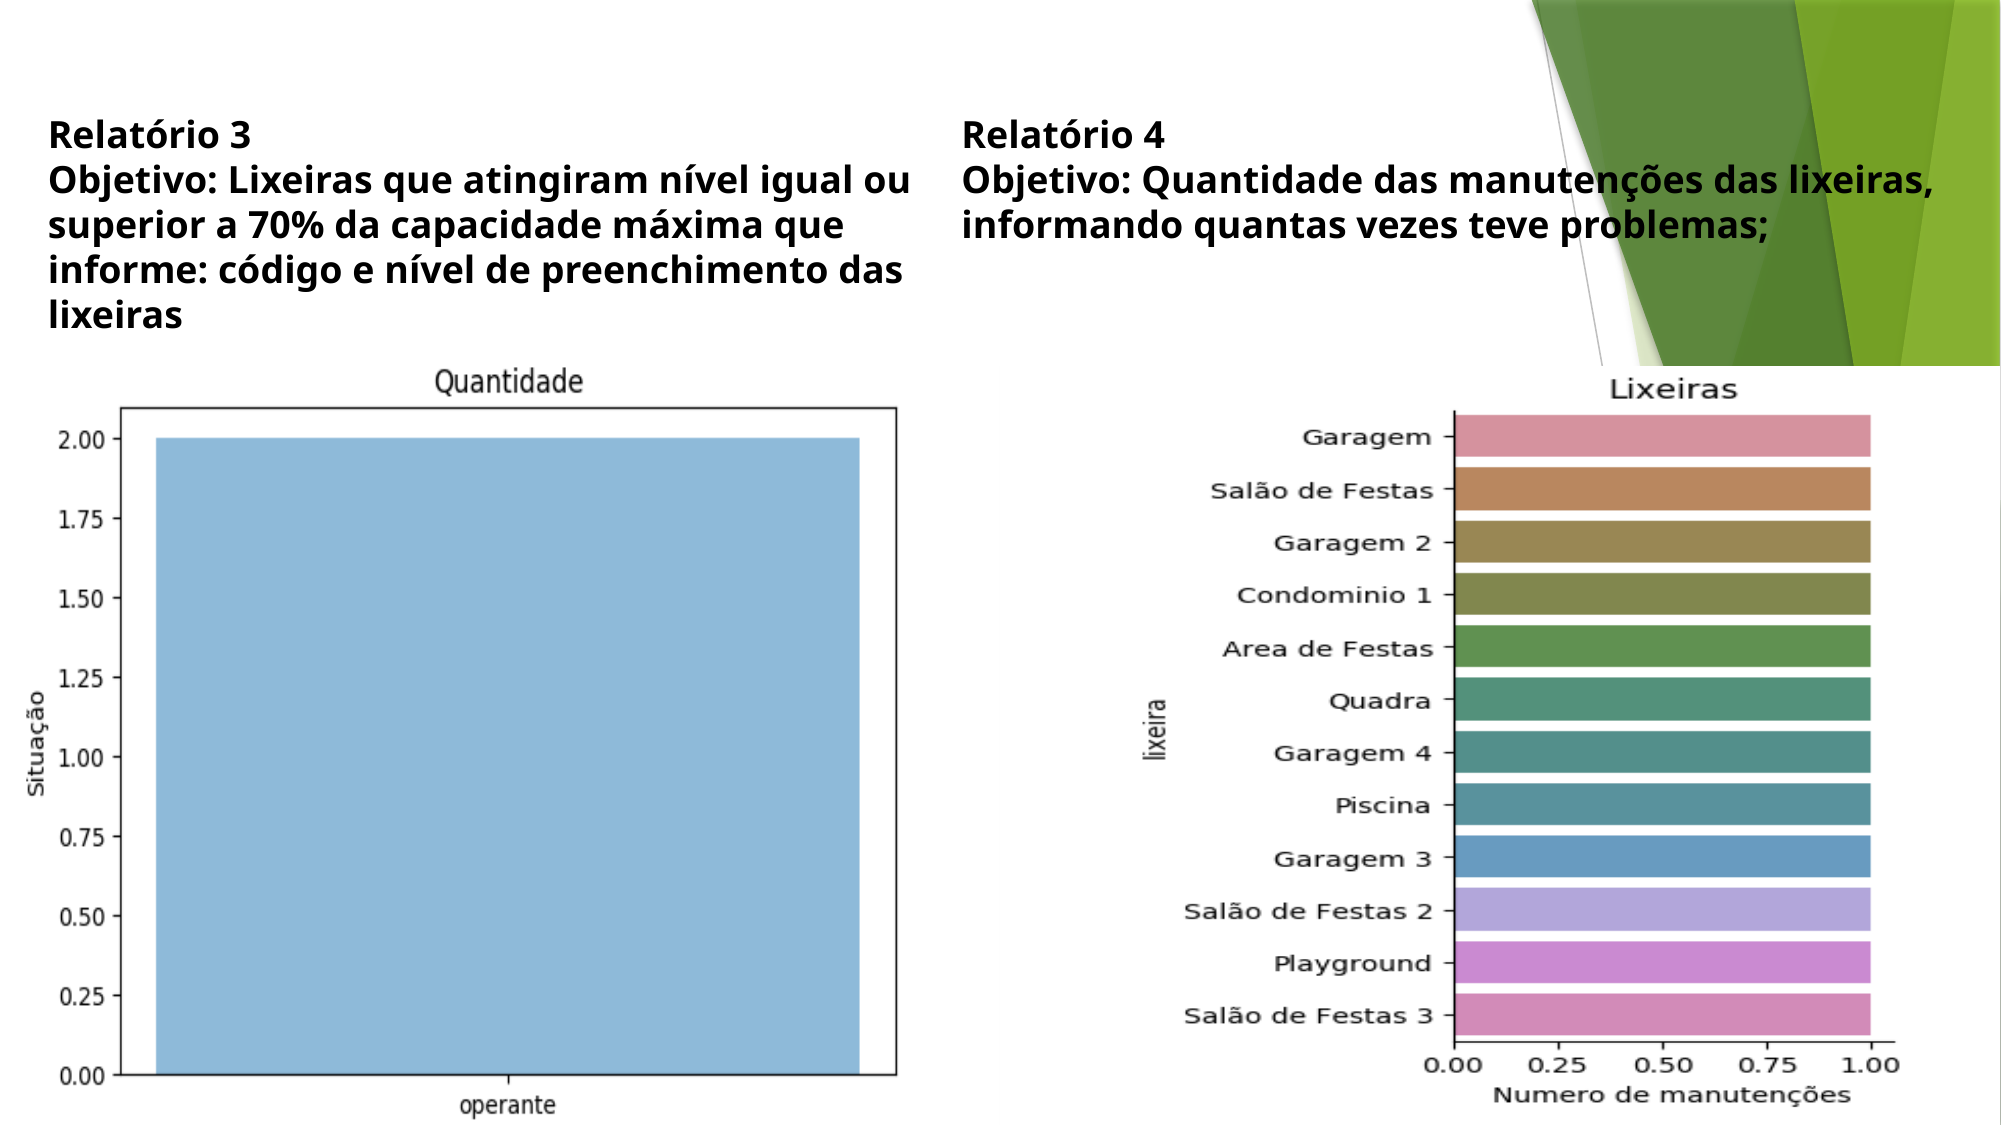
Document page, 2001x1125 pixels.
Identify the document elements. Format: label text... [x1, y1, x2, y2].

text_box Relatório 4 Objetivo: Quantidade das manutenções das lixeiras, informando quantas vezes teve problemas; [946, 103, 2000, 253]
picture [0, 366, 2000, 1125]
text_box Relatório 3 Objetivo: Lixeiras que atingiram nível igual ou superior a 70% da capacidade máxima que informe: código e nível de preenchimento das lixeiras [33, 103, 947, 365]
